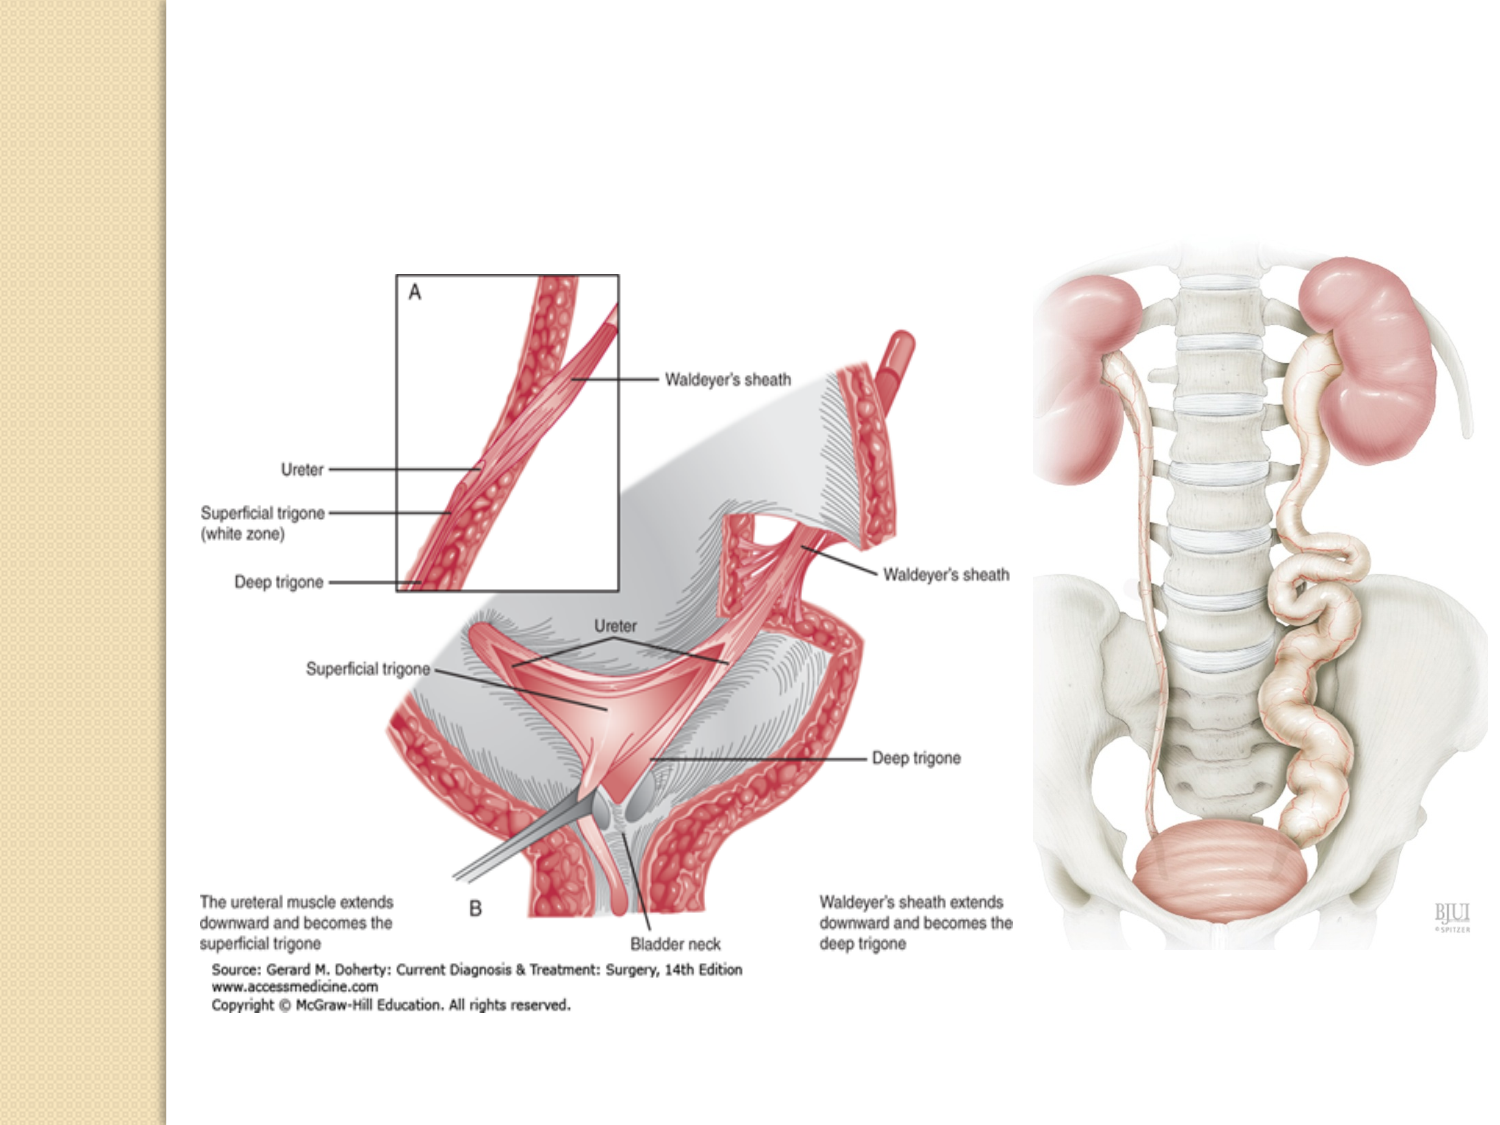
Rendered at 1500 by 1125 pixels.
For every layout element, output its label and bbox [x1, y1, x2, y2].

picture [1033, 234, 1488, 951]
picture [199, 274, 1013, 1013]
